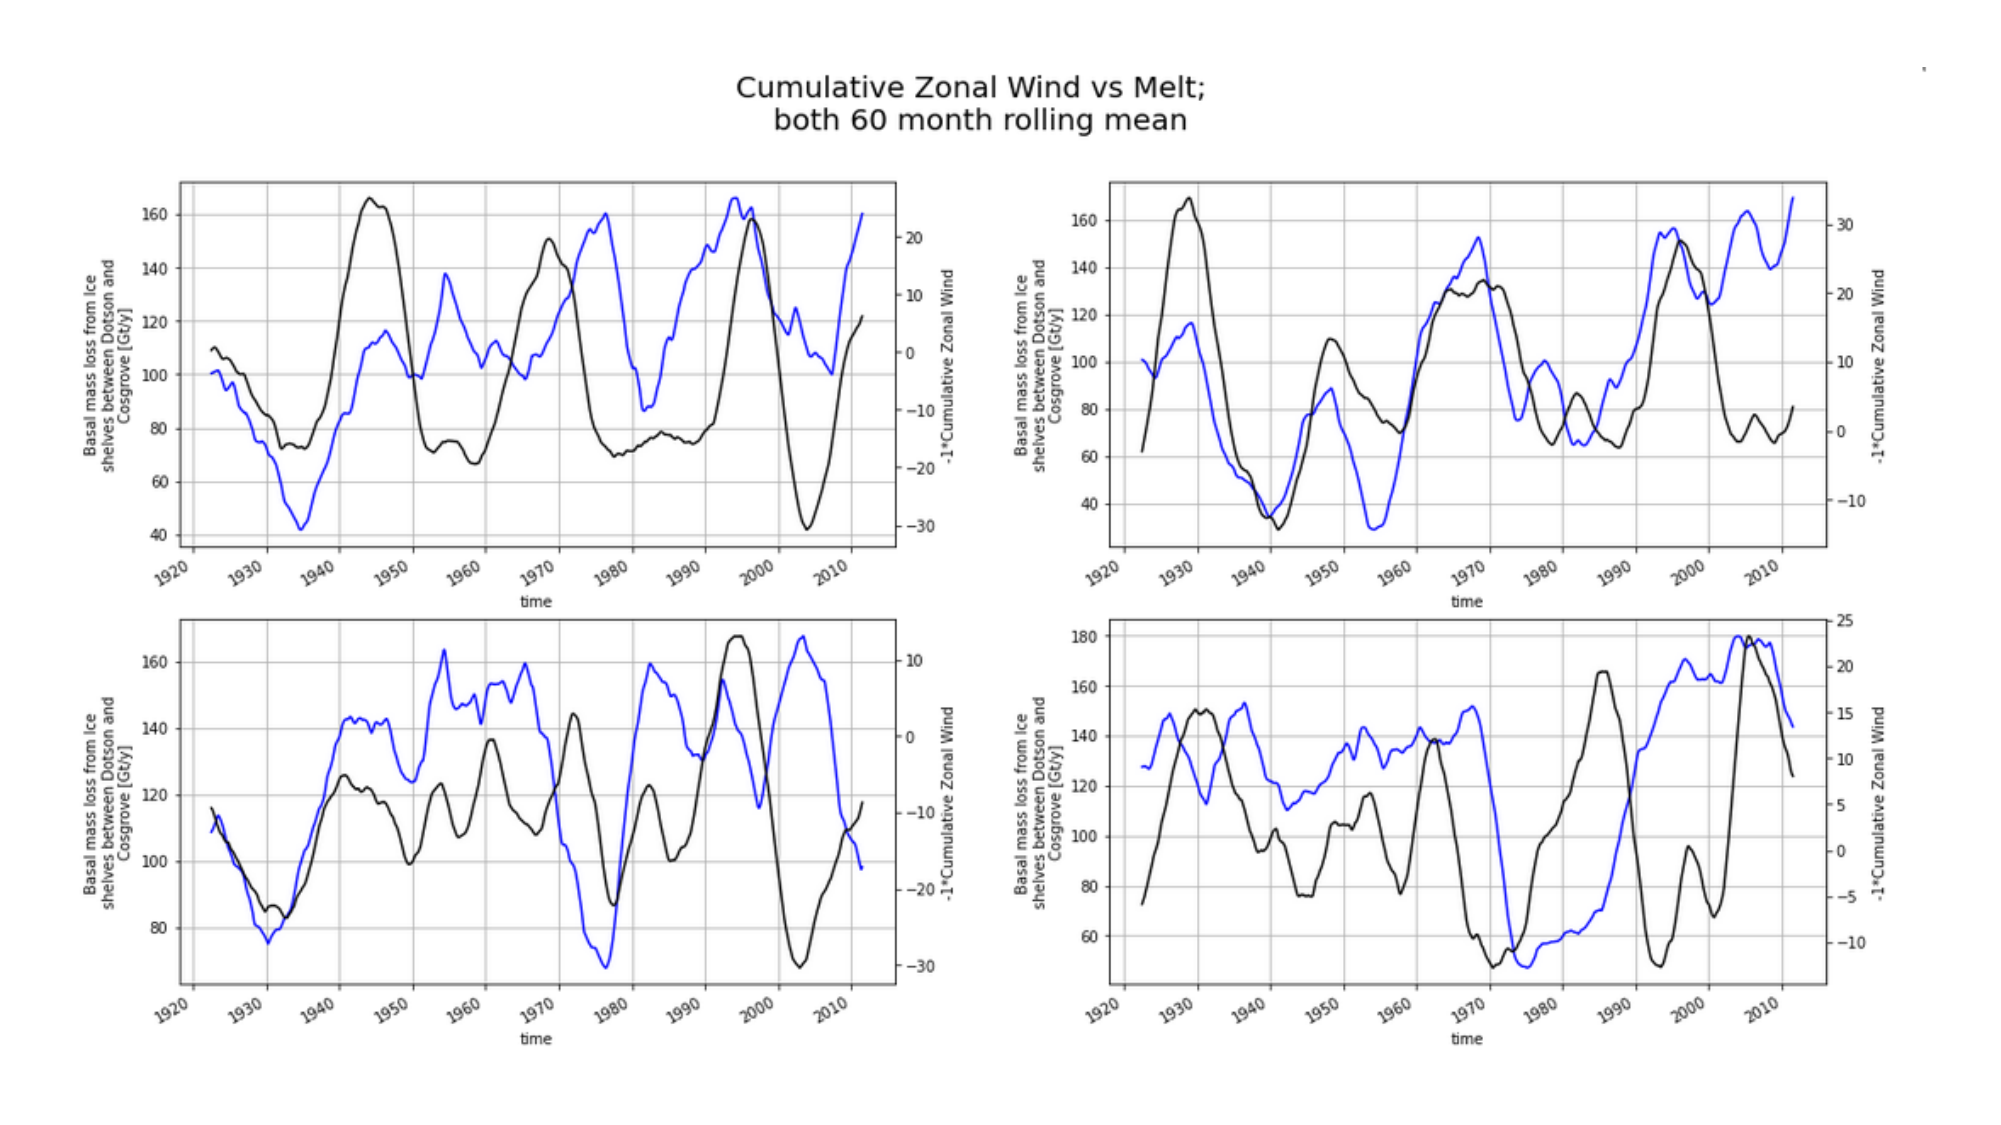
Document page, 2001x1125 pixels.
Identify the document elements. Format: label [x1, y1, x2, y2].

picture [31, 67, 1933, 1058]
